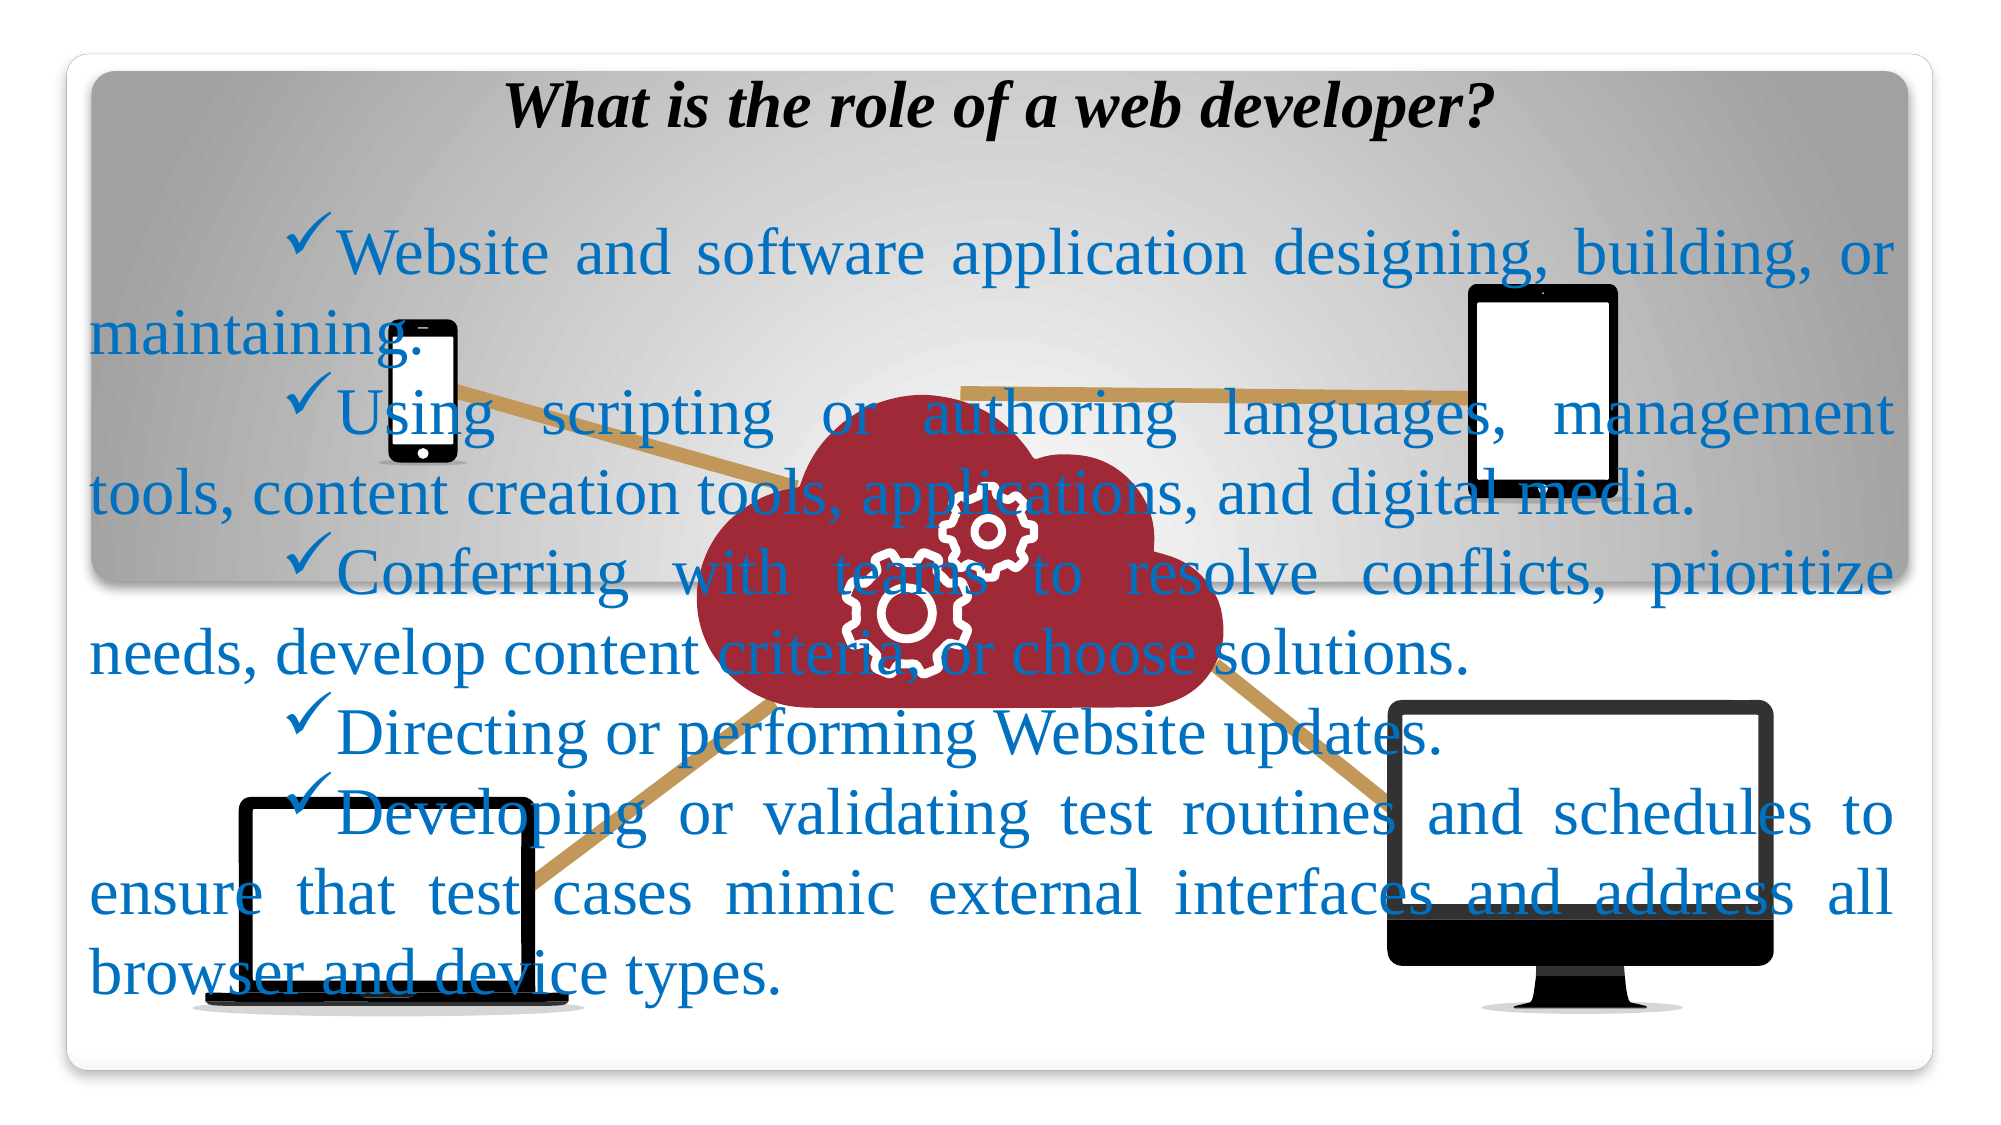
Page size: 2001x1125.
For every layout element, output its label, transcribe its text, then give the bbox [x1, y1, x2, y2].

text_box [453, 390, 798, 488]
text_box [1386, 699, 1774, 1015]
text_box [378, 319, 468, 466]
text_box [1453, 283, 1634, 504]
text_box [840, 481, 1039, 680]
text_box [534, 701, 775, 926]
text_box What is the role of a web developer? [0, 53, 2000, 149]
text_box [1214, 664, 1399, 813]
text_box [192, 796, 585, 1017]
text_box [1153, 398, 1475, 552]
text_box Website and software application designing, building, or maintaining. Using scripting or authoring languages, management tools, content creation tools, applications, and digital media. Conferring with teams to resolve conflicts, prioritize needs, develop content criteria, or choose solutions. Directing or performing Website updates. Developing or validating test routines and schedules to ensure that test cases mimic external interfaces and address all browser and device types. [75, 200, 1913, 1015]
